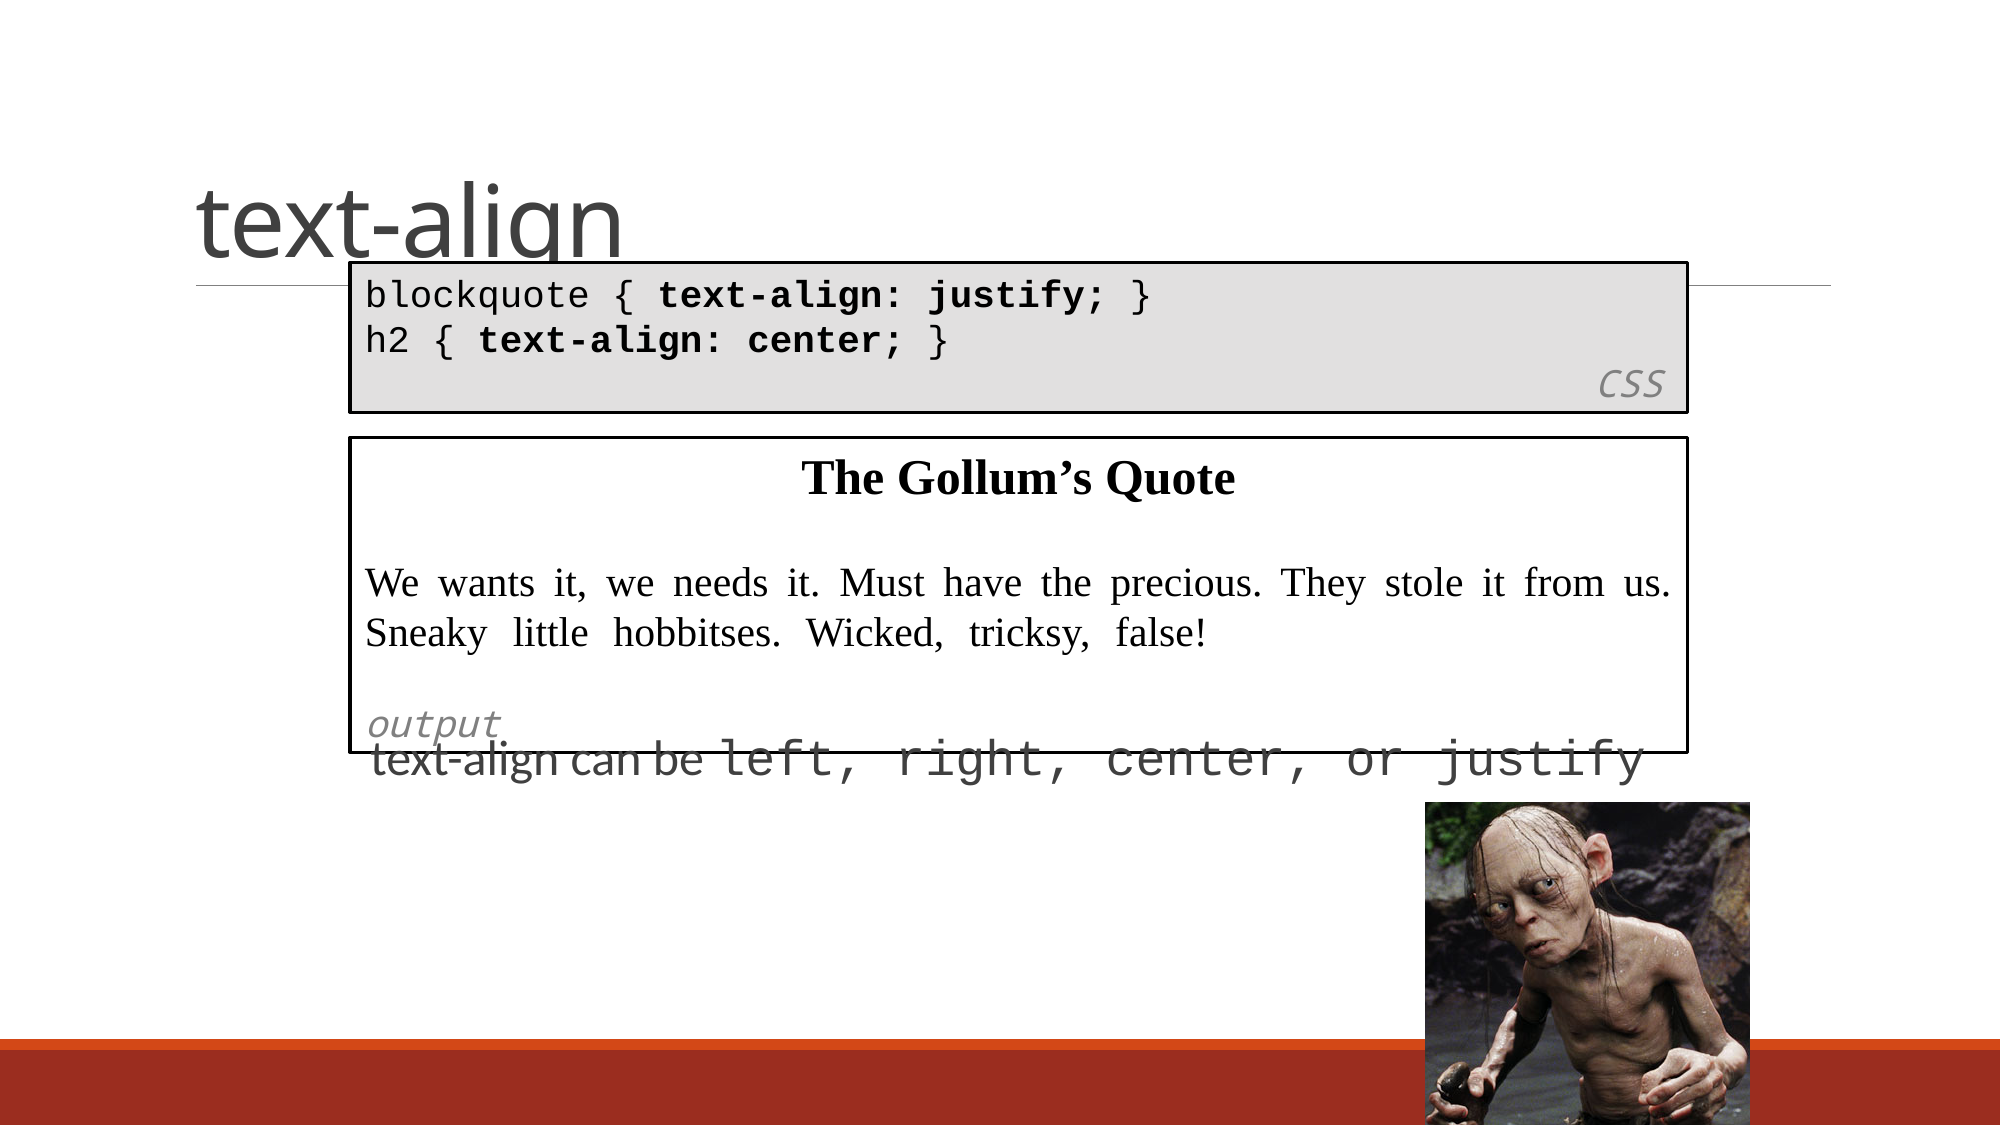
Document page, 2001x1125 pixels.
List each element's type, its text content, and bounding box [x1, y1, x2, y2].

list text-align can be left, right, center, or justify [355, 725, 1693, 975]
picture [1424, 802, 1751, 1125]
text_box blockquote { text-align: justify; } h2 { text-align: center; } CSS [349, 262, 1688, 413]
title text-align [180, 47, 1830, 285]
text_box The Gollum’s Quote We wants it, we needs it. Must have the precious. They stole it from us. Sneaky little hobbitses. Wicked, tricksy, false! output [349, 437, 1688, 753]
